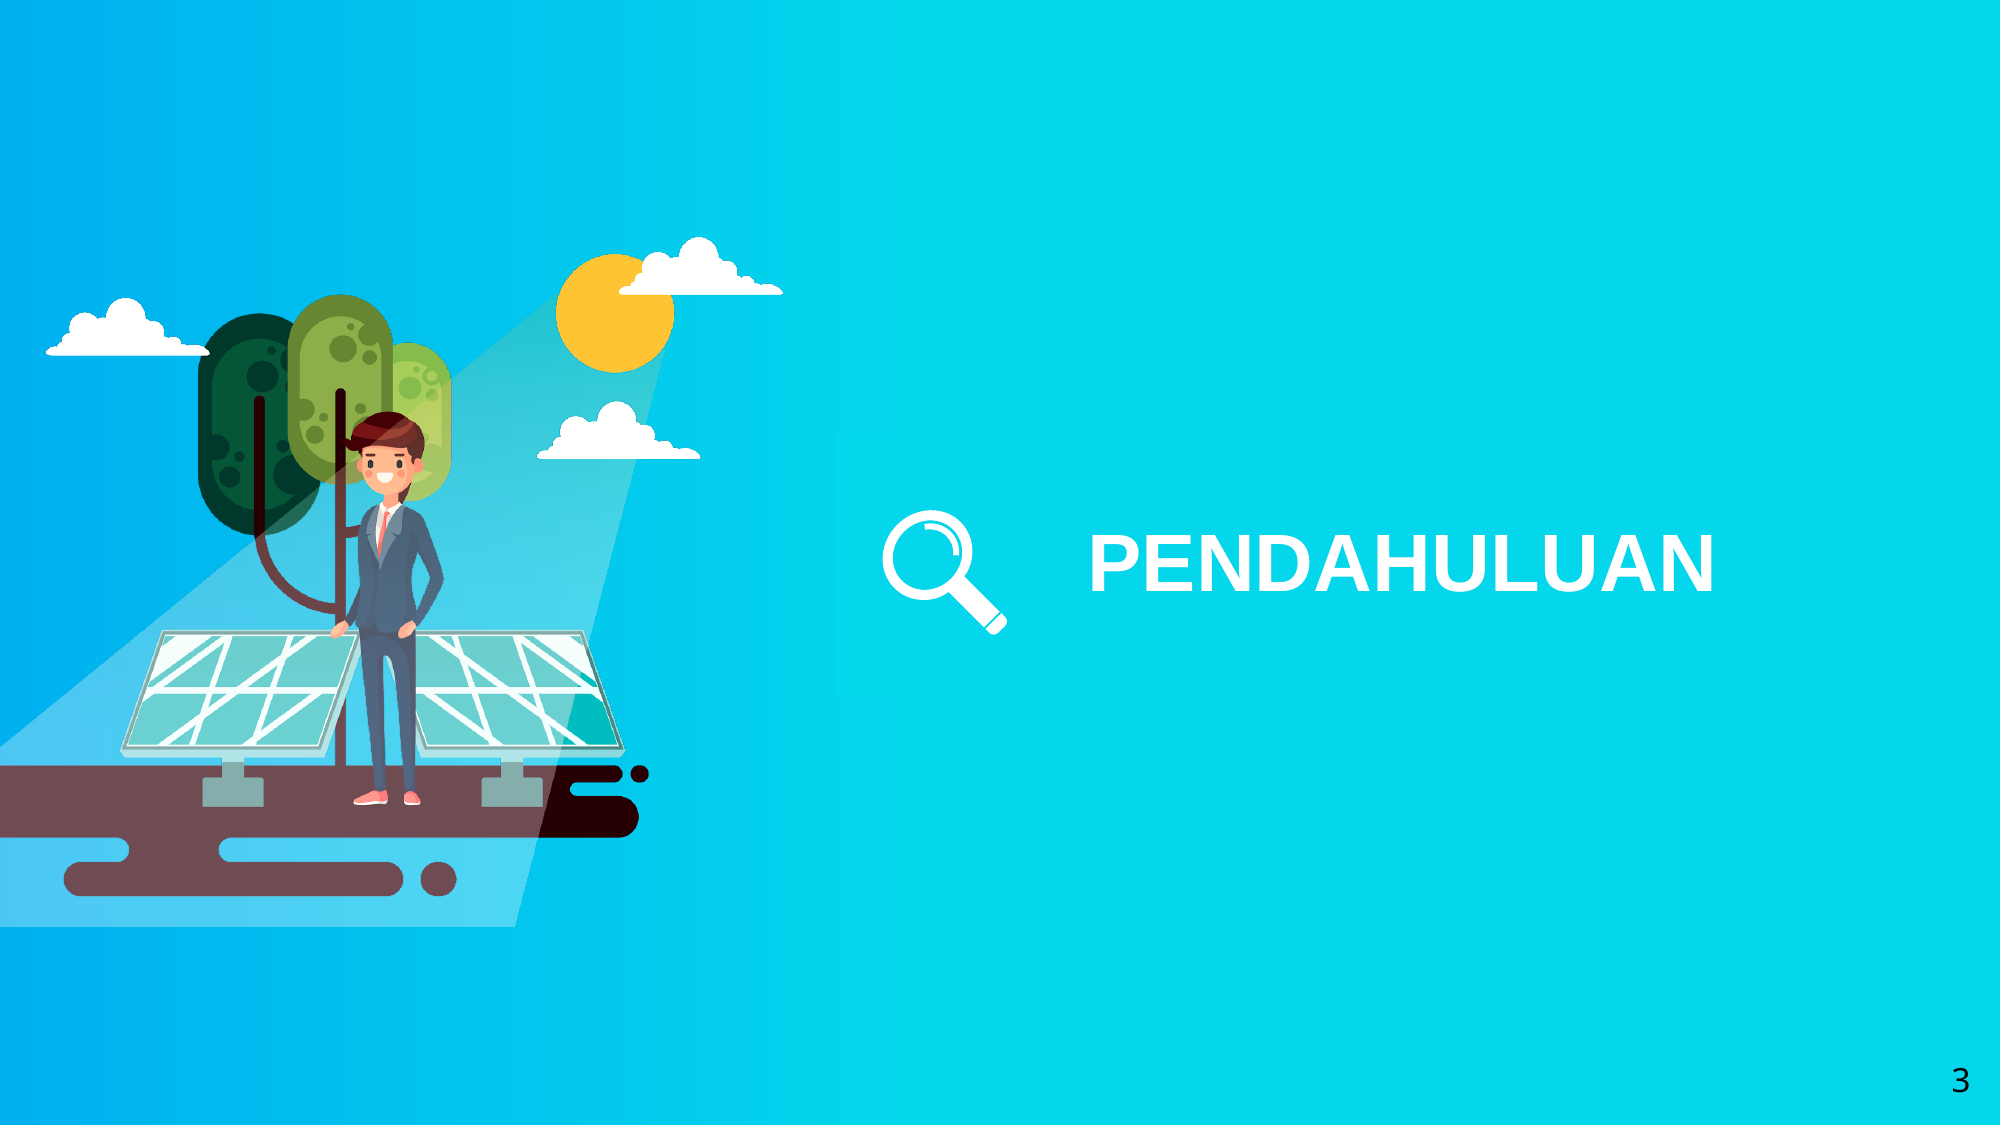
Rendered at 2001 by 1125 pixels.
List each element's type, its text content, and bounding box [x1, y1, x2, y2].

text_box [882, 510, 1007, 635]
text_box [835, 432, 2000, 698]
picture [0, 0, 815, 1125]
title PENDAHULUAN [1072, 513, 2000, 617]
text_box 3 [1922, 1055, 2000, 1108]
